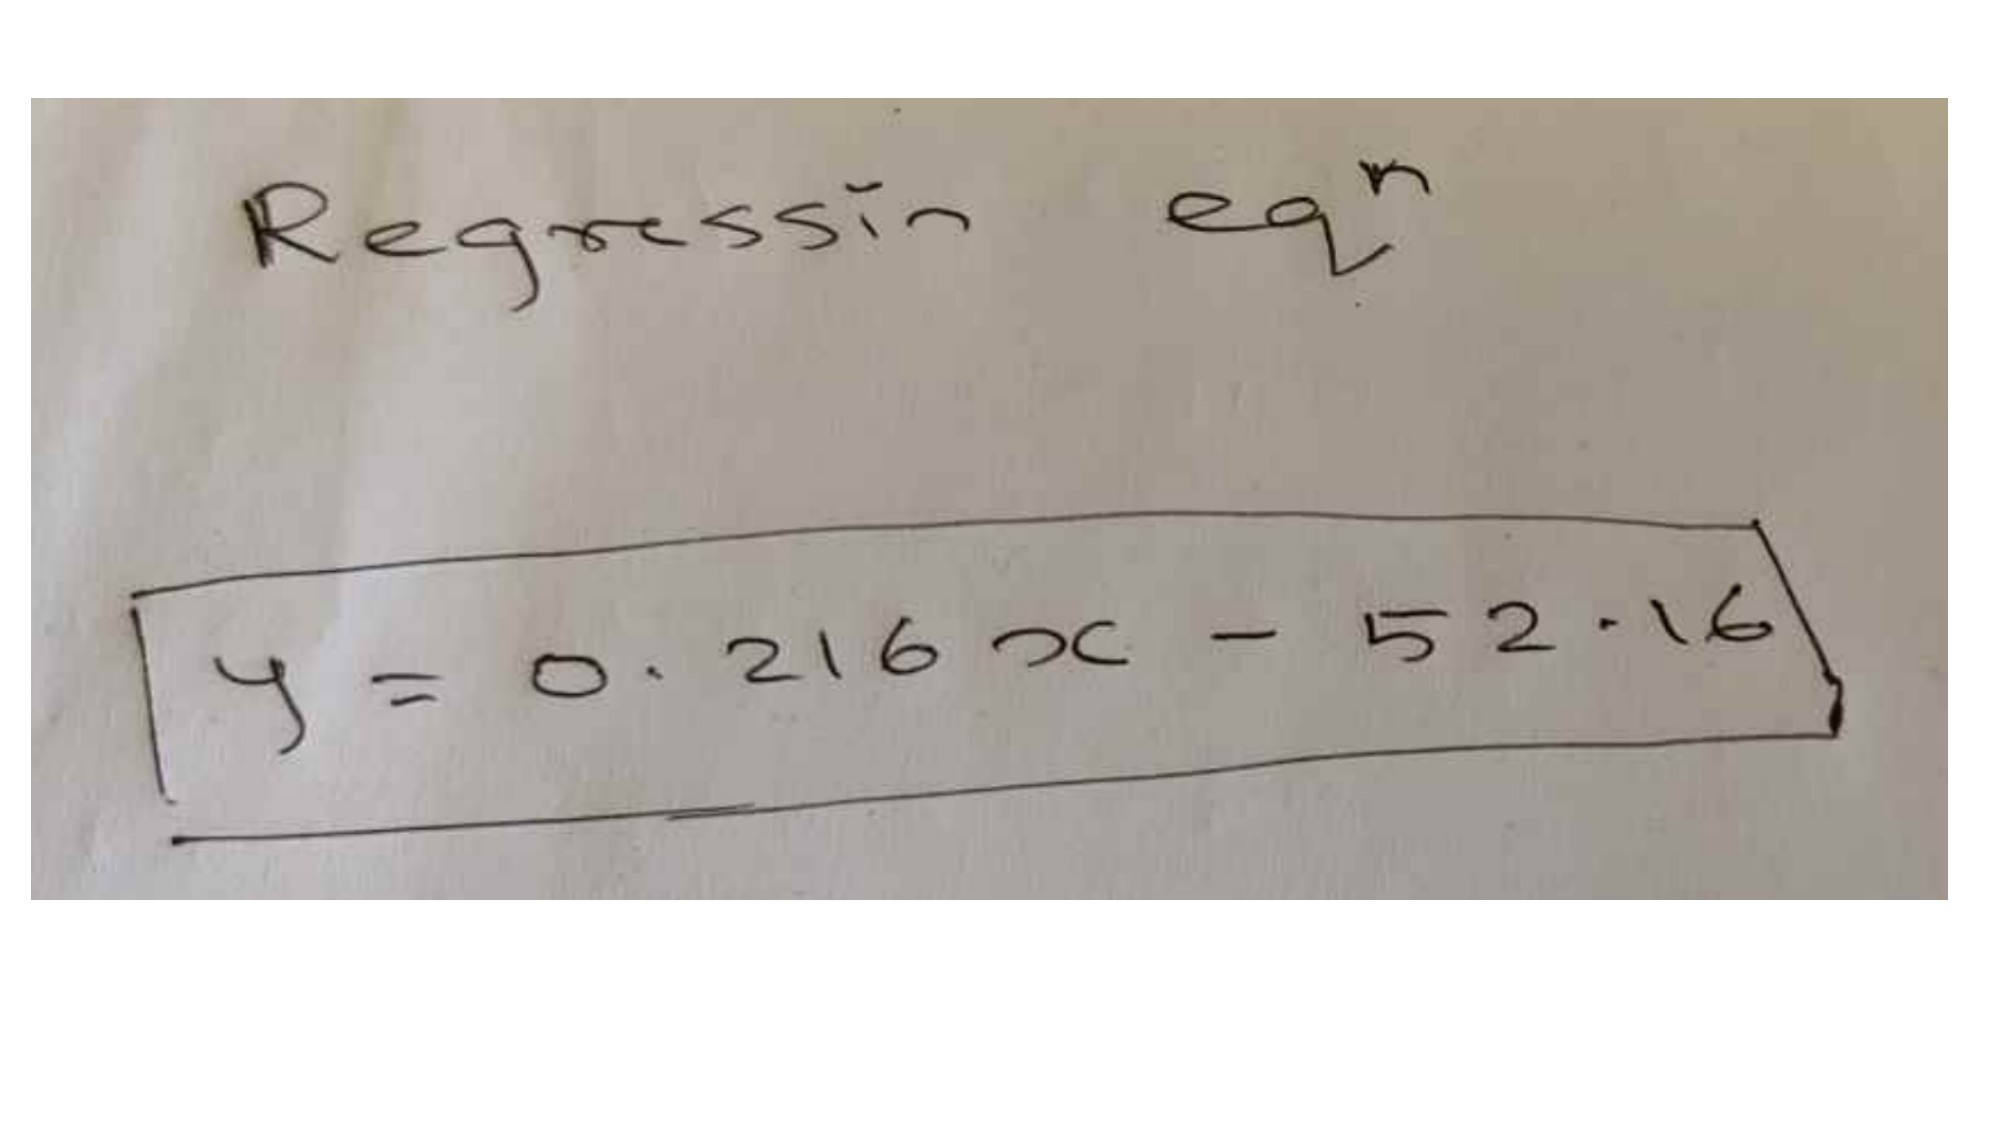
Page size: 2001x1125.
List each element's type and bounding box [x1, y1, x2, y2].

picture [31, 98, 1948, 900]
